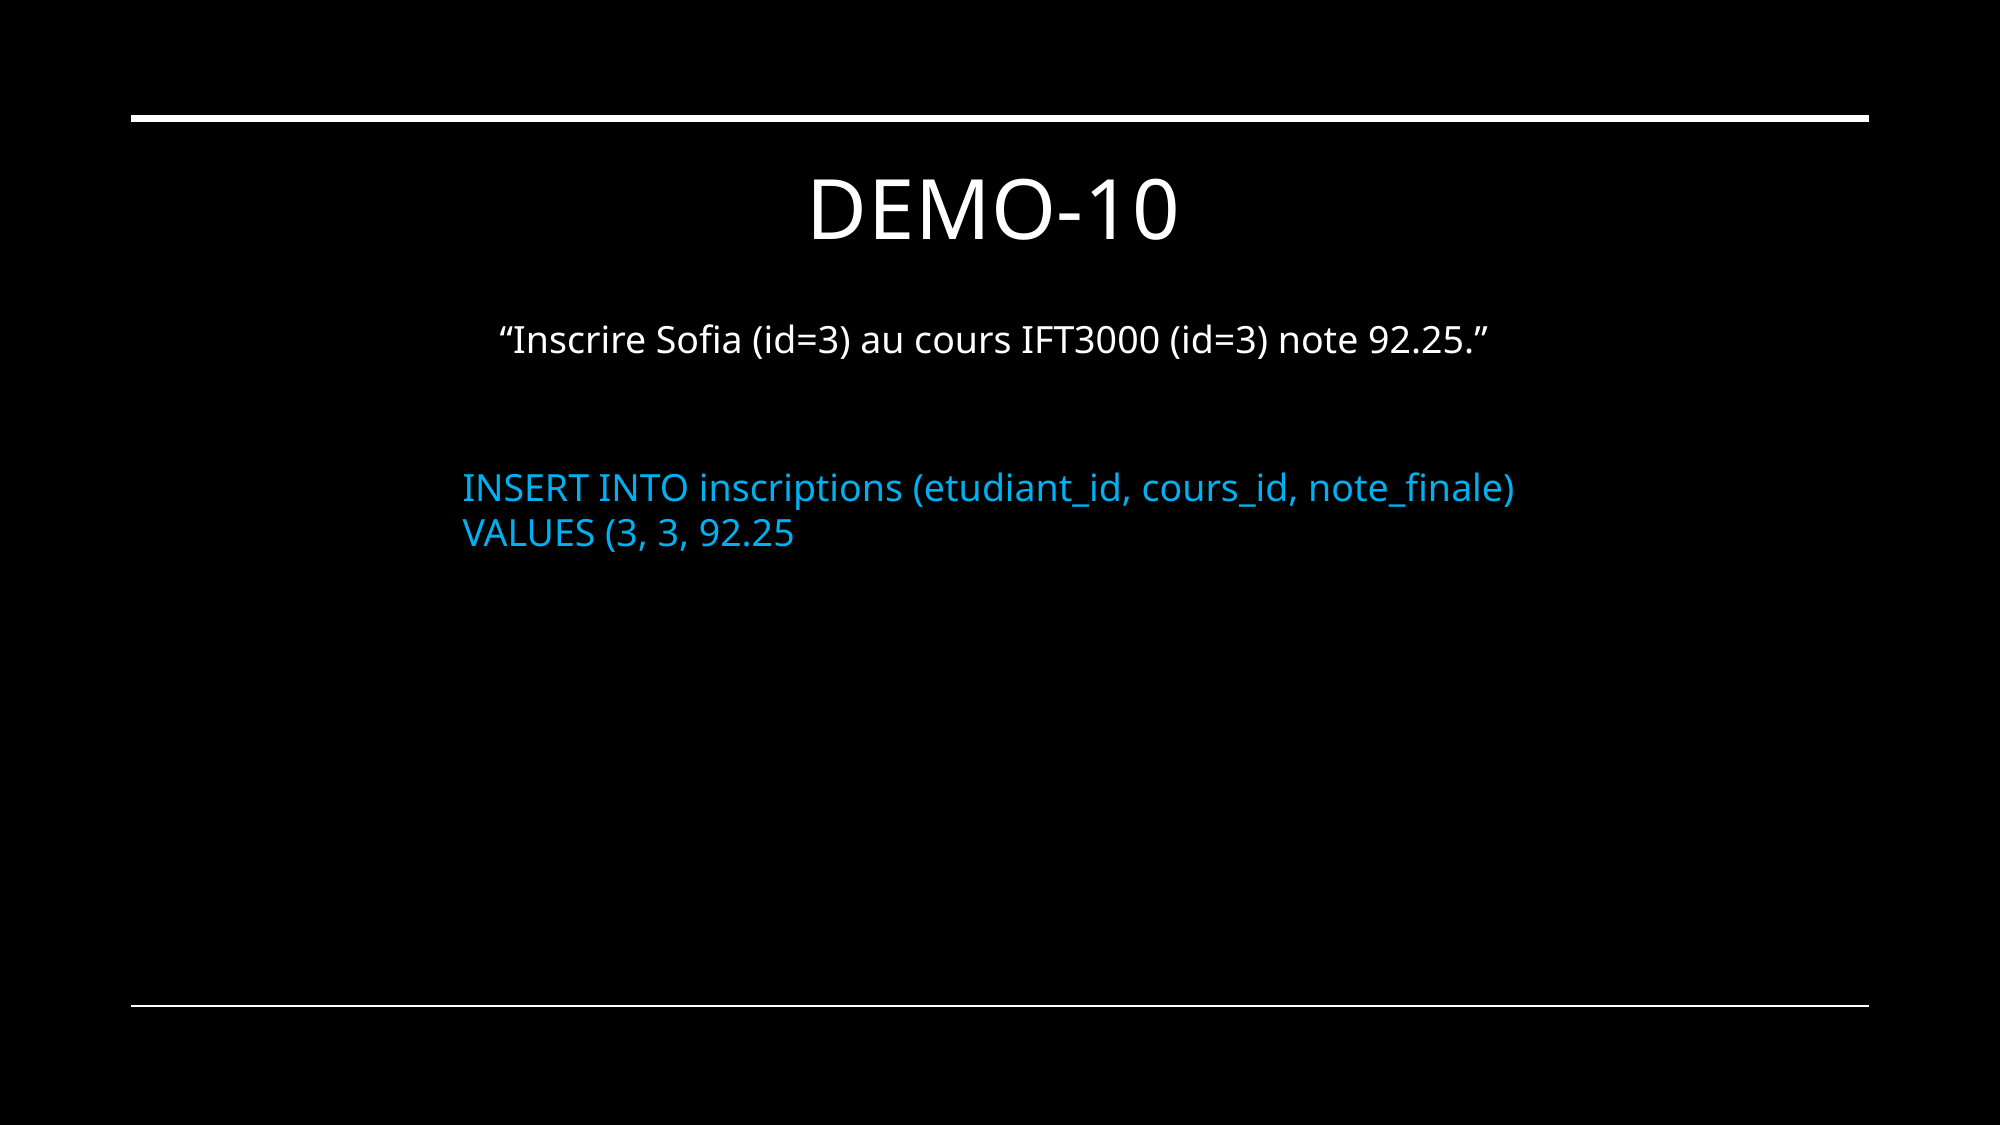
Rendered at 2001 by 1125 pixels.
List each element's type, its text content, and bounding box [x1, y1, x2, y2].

text_box INSERT INTO inscriptions (etudiant_id, cours_id, note_finale) VALUES (3, 3, 92.25 [447, 456, 1765, 562]
text_box [0, 0, 2000, 1125]
title Demo-10 [150, 148, 1837, 284]
text_box “Inscrire Sofia (id=3) au cours IFT3000 (id=3) note 92.25.” [484, 308, 1569, 369]
